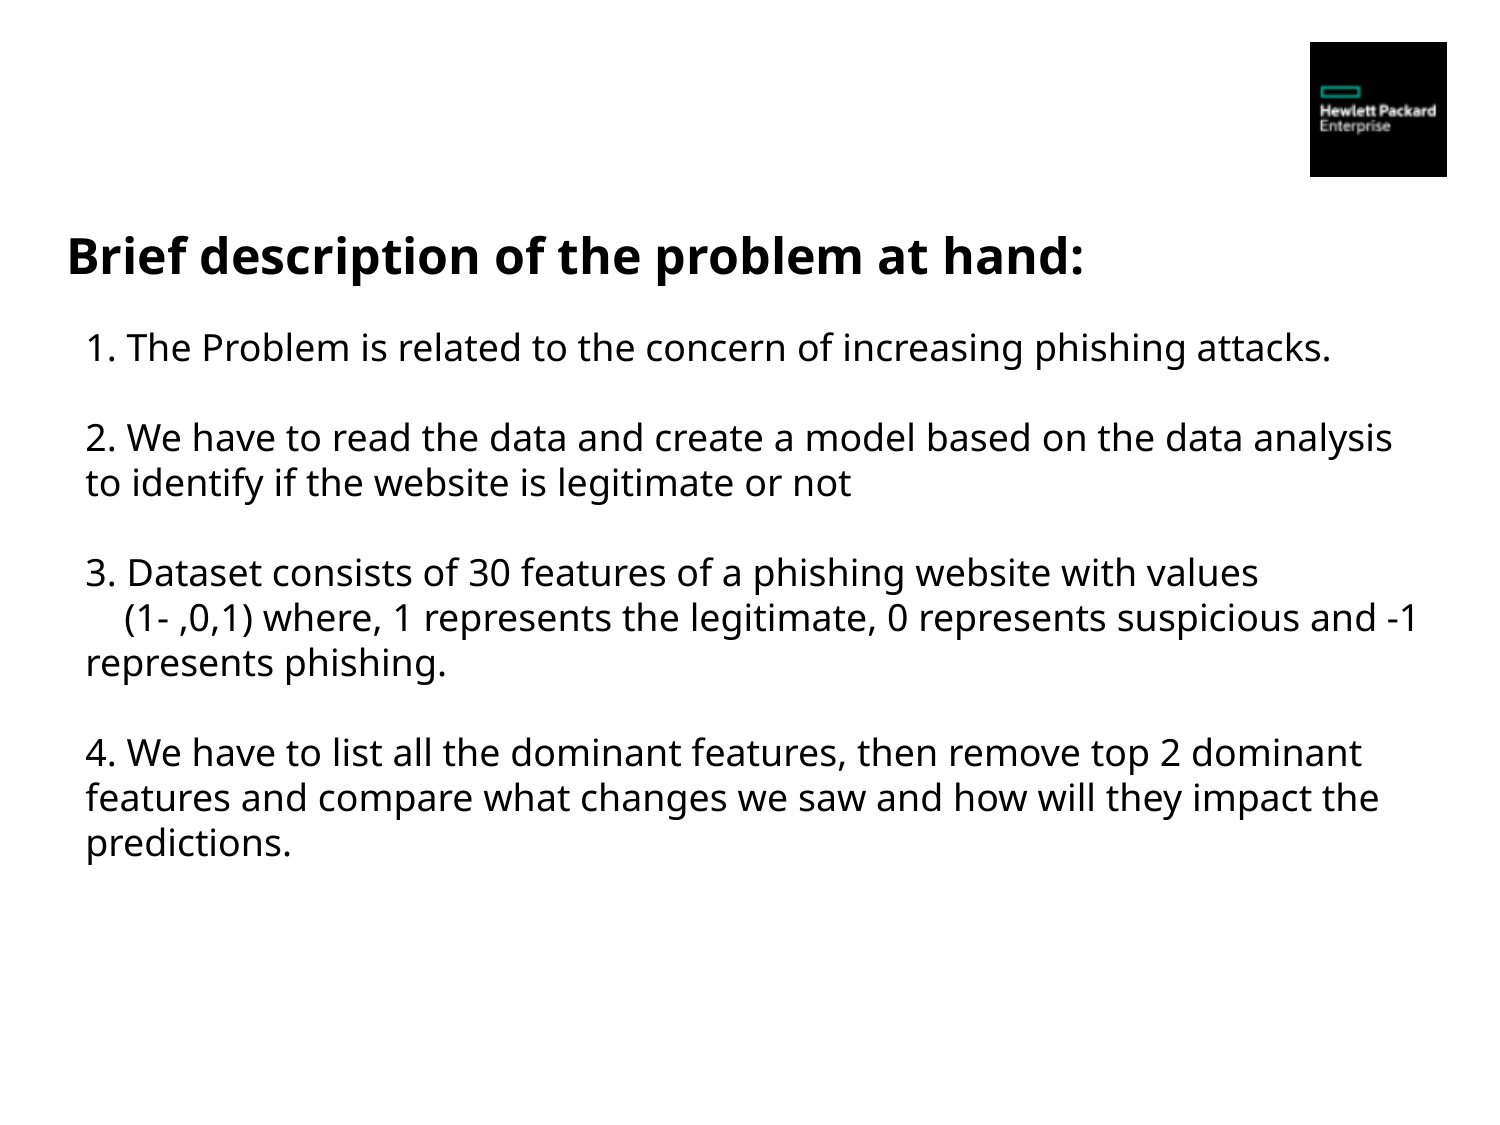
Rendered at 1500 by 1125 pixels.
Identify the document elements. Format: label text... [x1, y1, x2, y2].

picture [1310, 42, 1448, 178]
text_box Brief description of the problem at hand: 1. The Problem is related to the concern of increasing phishing attacks. 2. We have to read the data and create a model based on the data analysis to identify if the website is legitimate or not 3. Dataset consists of 30 features of a phishing website with values (1- ,0,1) where, 1 represents the legitimate, 0 represents suspicious and -1 represents phishing. 4. We have to list all the dominant features, then remove top 2 dominant features and compare what changes we saw and how will they impact the predictions. [51, 209, 1445, 1047]
